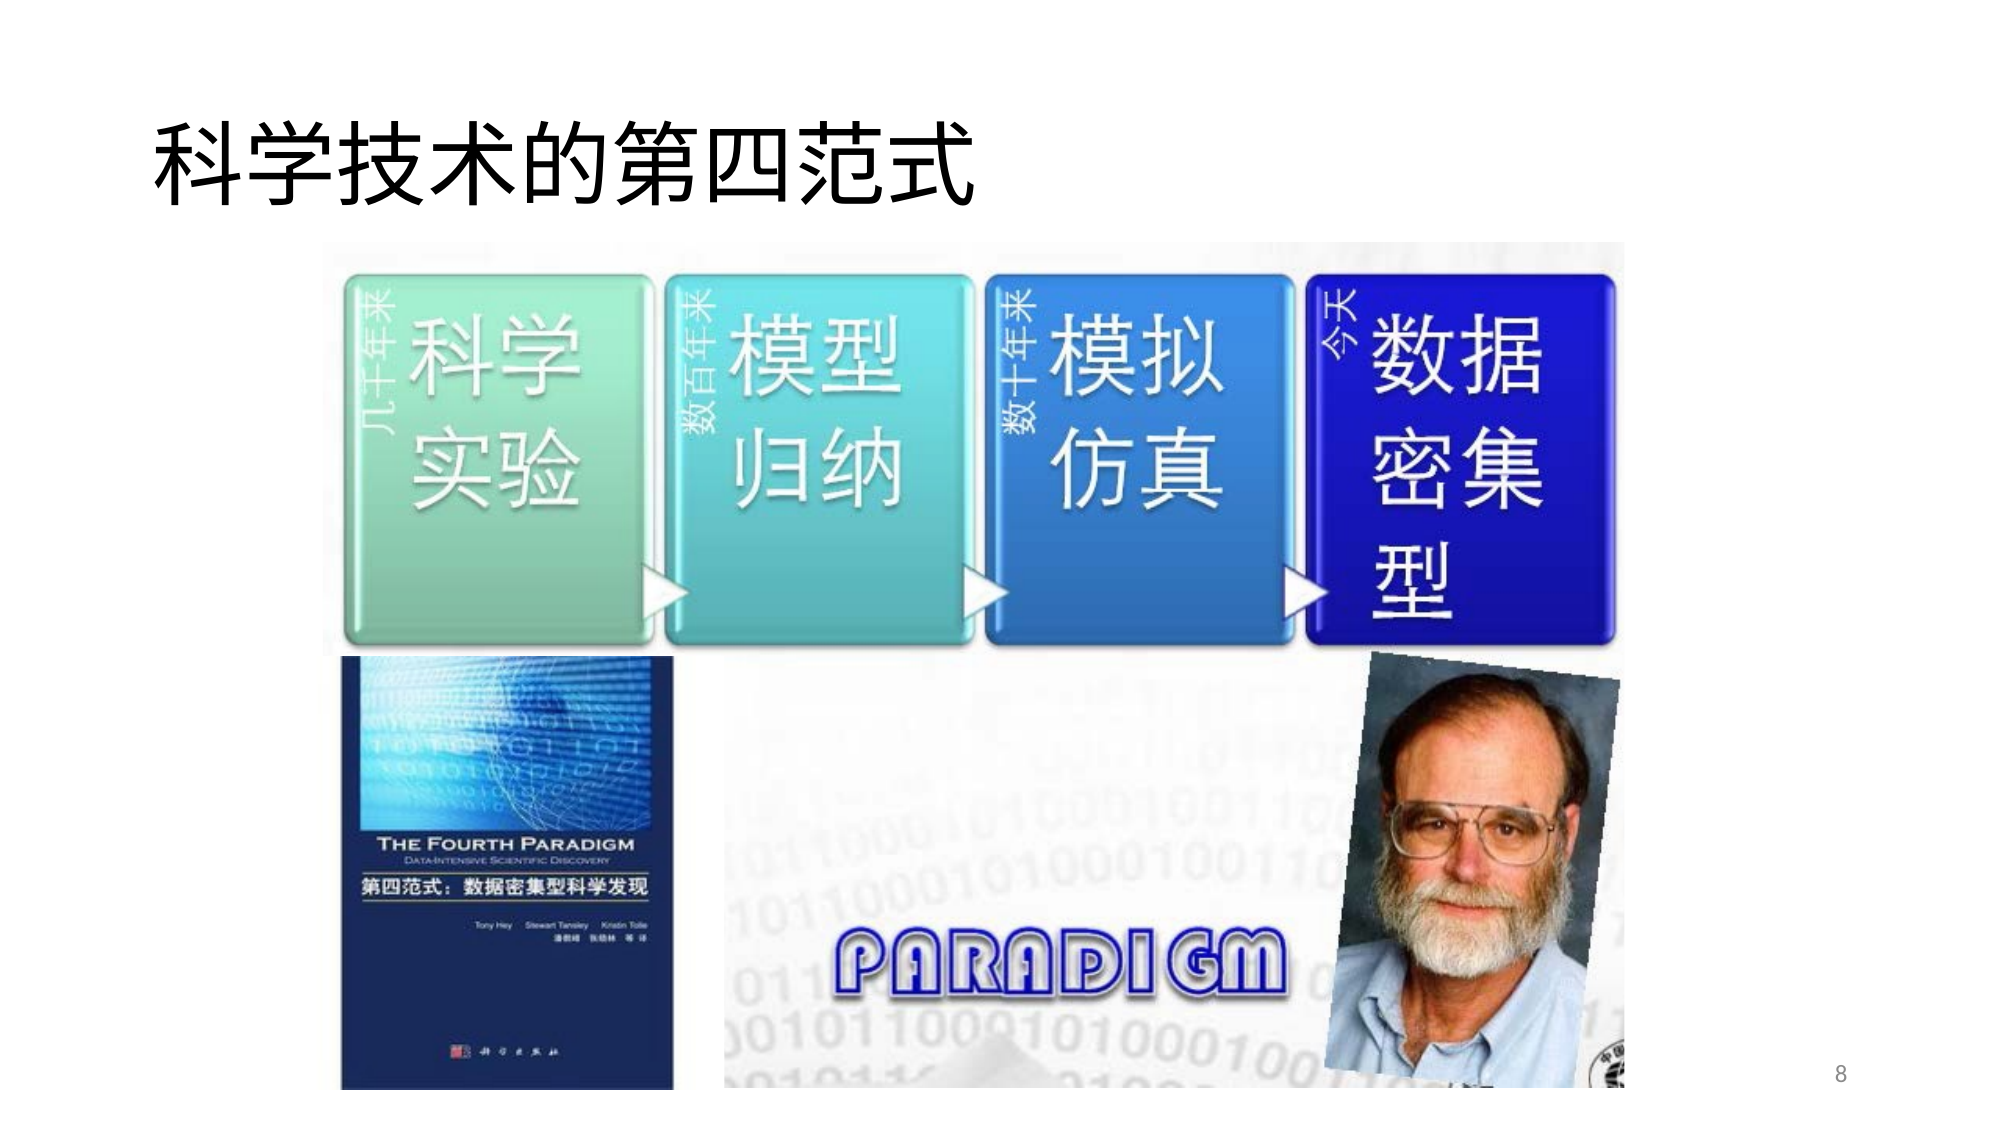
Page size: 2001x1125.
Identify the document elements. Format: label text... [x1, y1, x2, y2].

text_box [322, 242, 1625, 1088]
text_box [290, 656, 725, 1090]
title 科学技术的第四范式 [137, 59, 1863, 278]
slide_number 8 [1412, 1042, 1863, 1103]
